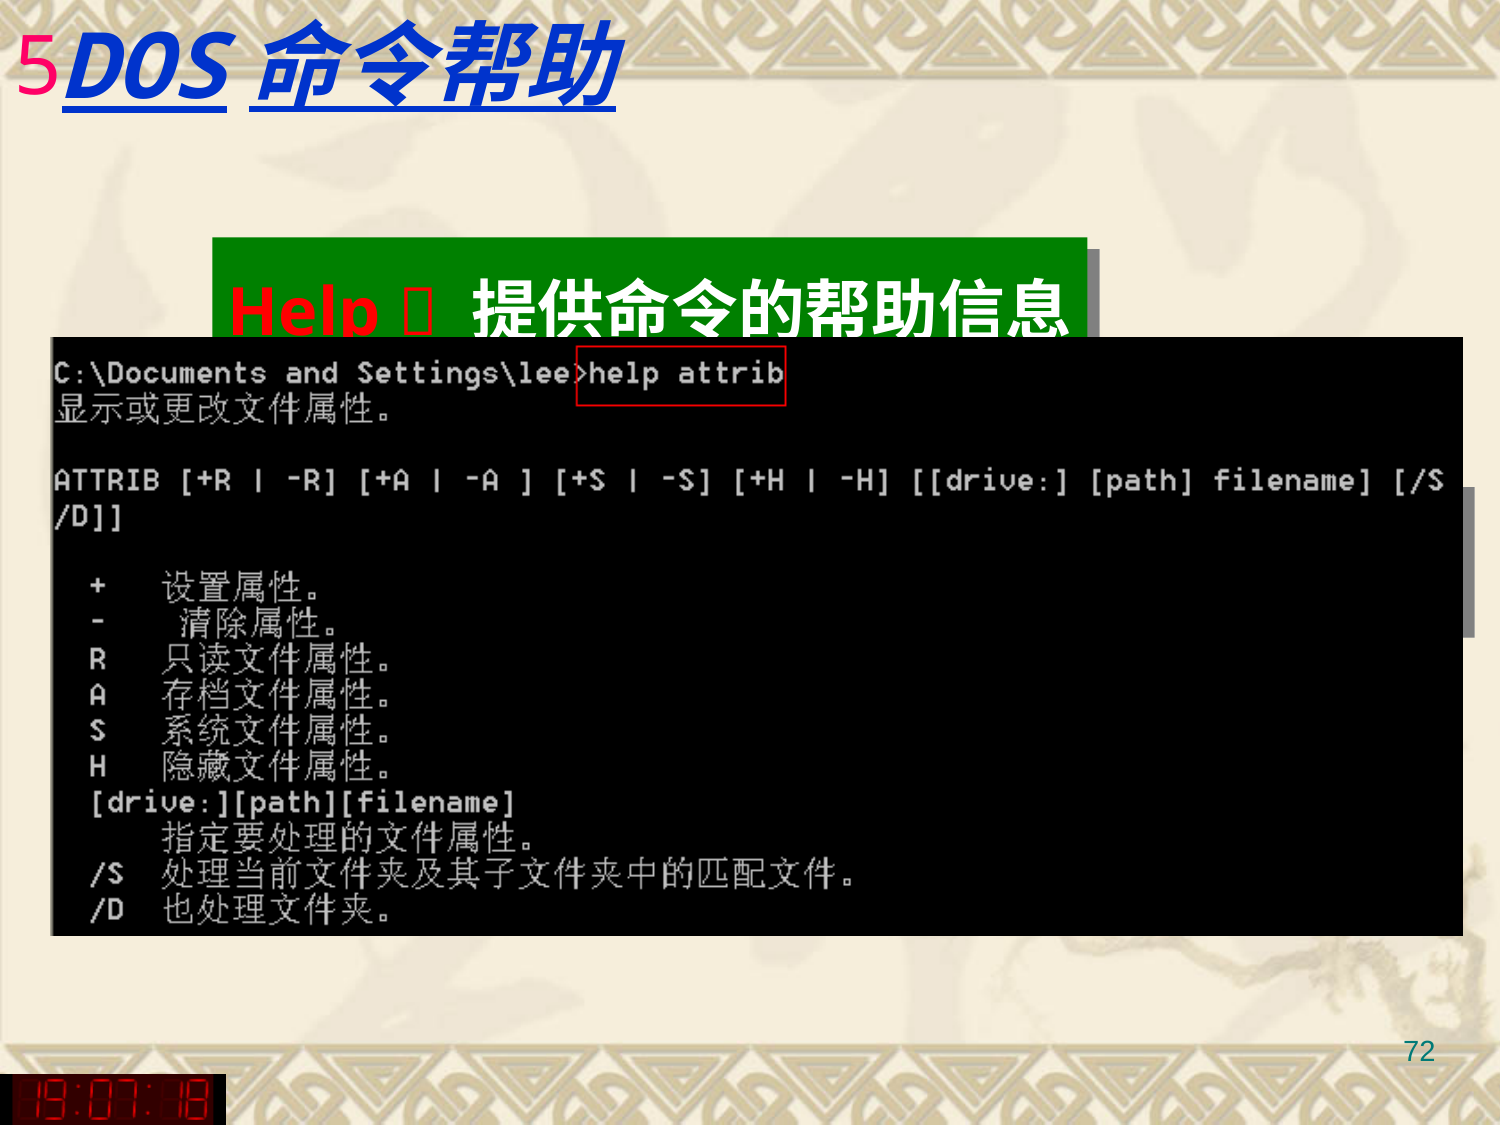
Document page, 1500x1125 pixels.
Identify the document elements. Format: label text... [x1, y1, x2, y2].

slide_number 72 [1074, 1024, 1451, 1103]
text_box Help  提供命令的帮助信息 [212, 237, 1088, 335]
text_box DOS命令帮助 [0, 0, 729, 125]
picture [0, 0, 1500, 1125]
